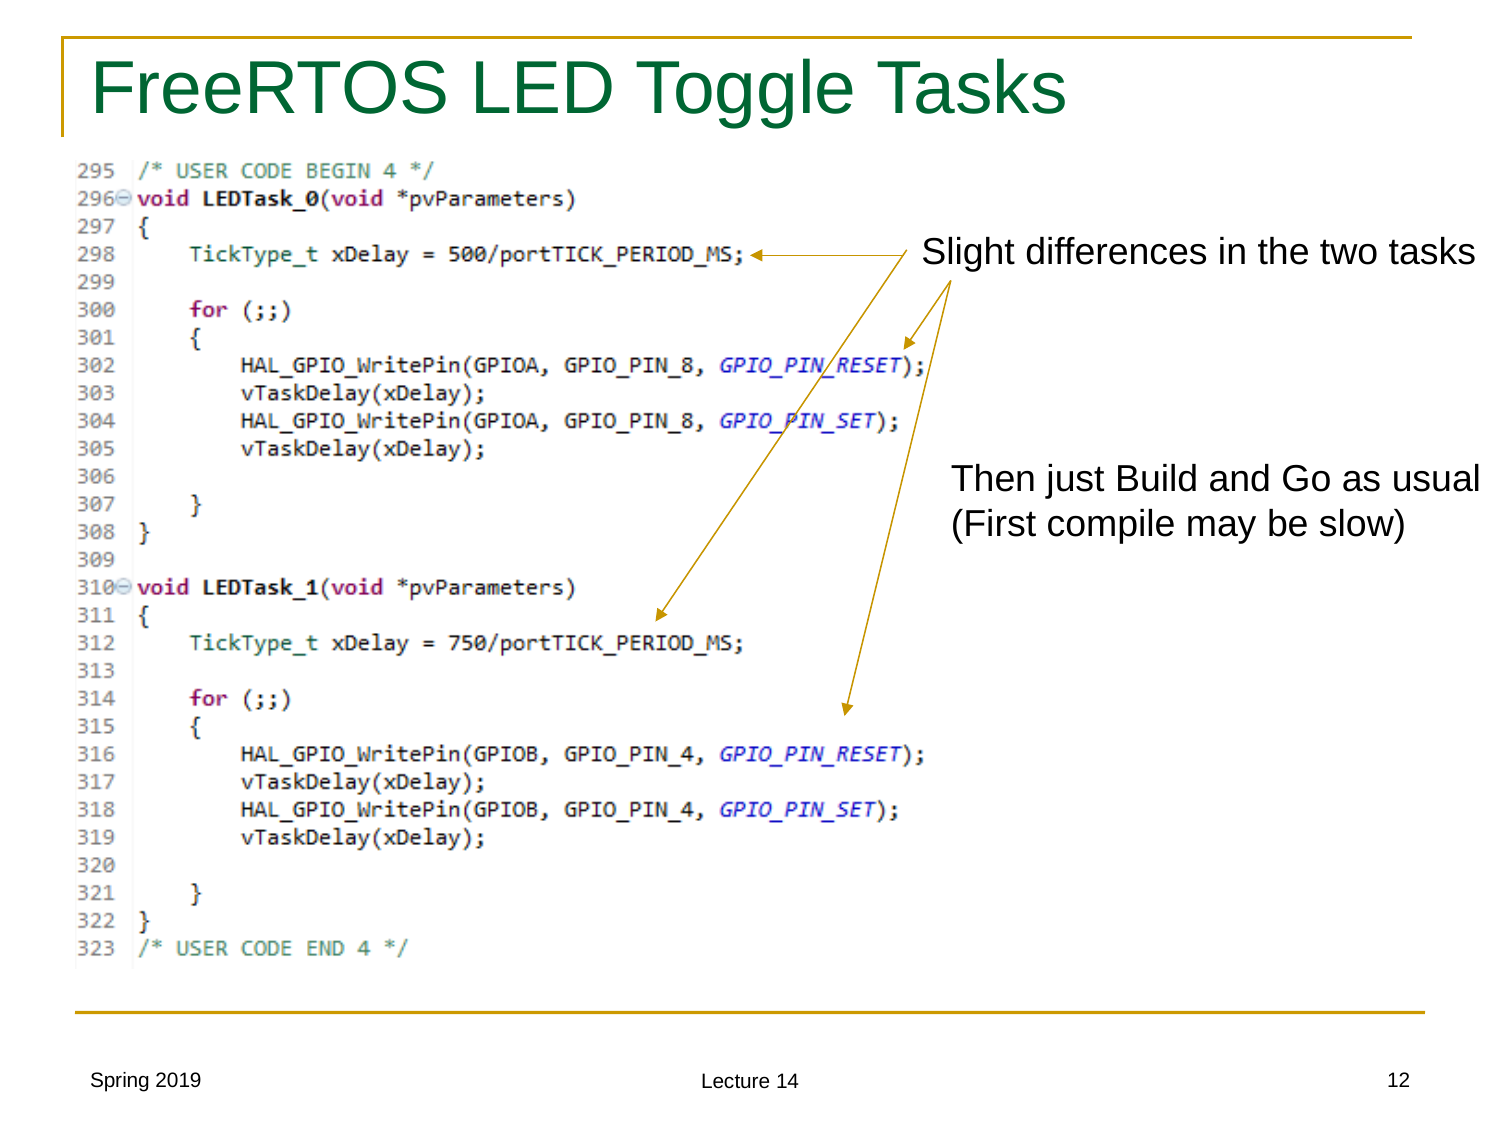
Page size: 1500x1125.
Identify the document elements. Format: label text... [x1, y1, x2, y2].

slide_number Spring 2019 [75, 1024, 425, 1100]
slide_number 12 [1074, 1024, 1425, 1100]
title FreeRTOS LED Toggle Tasks [75, 31, 1425, 138]
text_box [655, 249, 904, 622]
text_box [844, 280, 951, 717]
text_box Then just Build and Go as usual (First compile may be slow) [957, 446, 1497, 551]
picture [74, 160, 951, 969]
text_box Slight differences in the two tasks [956, 219, 1492, 280]
footer Lecture 14 [512, 1025, 988, 1100]
